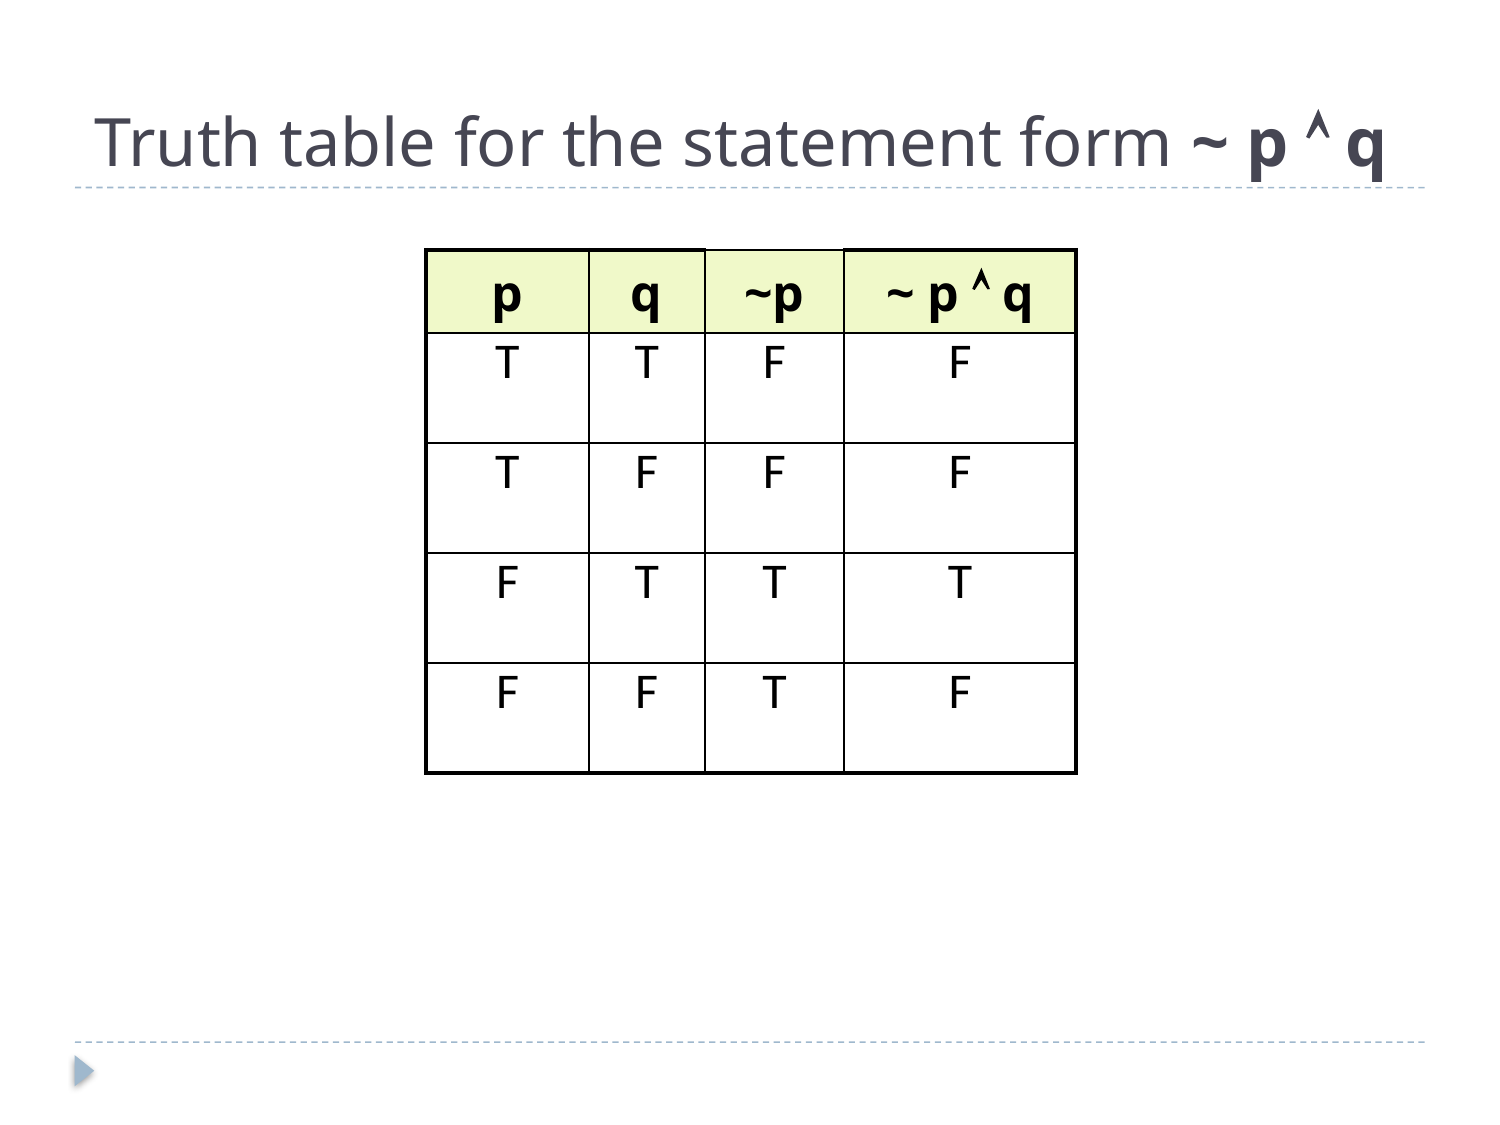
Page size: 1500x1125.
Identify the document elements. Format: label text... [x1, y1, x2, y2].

table_cell F [428, 664, 588, 771]
table_cell T [706, 554, 843, 662]
table_cell T [706, 664, 843, 771]
table_cell F [590, 664, 704, 771]
table_cell T [590, 554, 704, 662]
table_header q [590, 252, 704, 332]
title Truth table for the statement form ~ p  q [75, 24, 1425, 188]
table_cell F [590, 444, 704, 552]
table_cell F [706, 444, 843, 552]
table_header ~p [706, 251, 843, 332]
table_cell T [428, 444, 588, 552]
table_cell F [845, 444, 1074, 552]
table_cell F [845, 664, 1074, 771]
table_cell F [706, 334, 843, 442]
table_cell F [845, 334, 1074, 442]
table_header p [428, 252, 588, 332]
table_header ~ p  q [845, 252, 1074, 332]
table_cell T [590, 334, 704, 442]
table_cell T [845, 554, 1074, 662]
table_cell T [428, 334, 588, 442]
table_cell F [428, 554, 588, 662]
